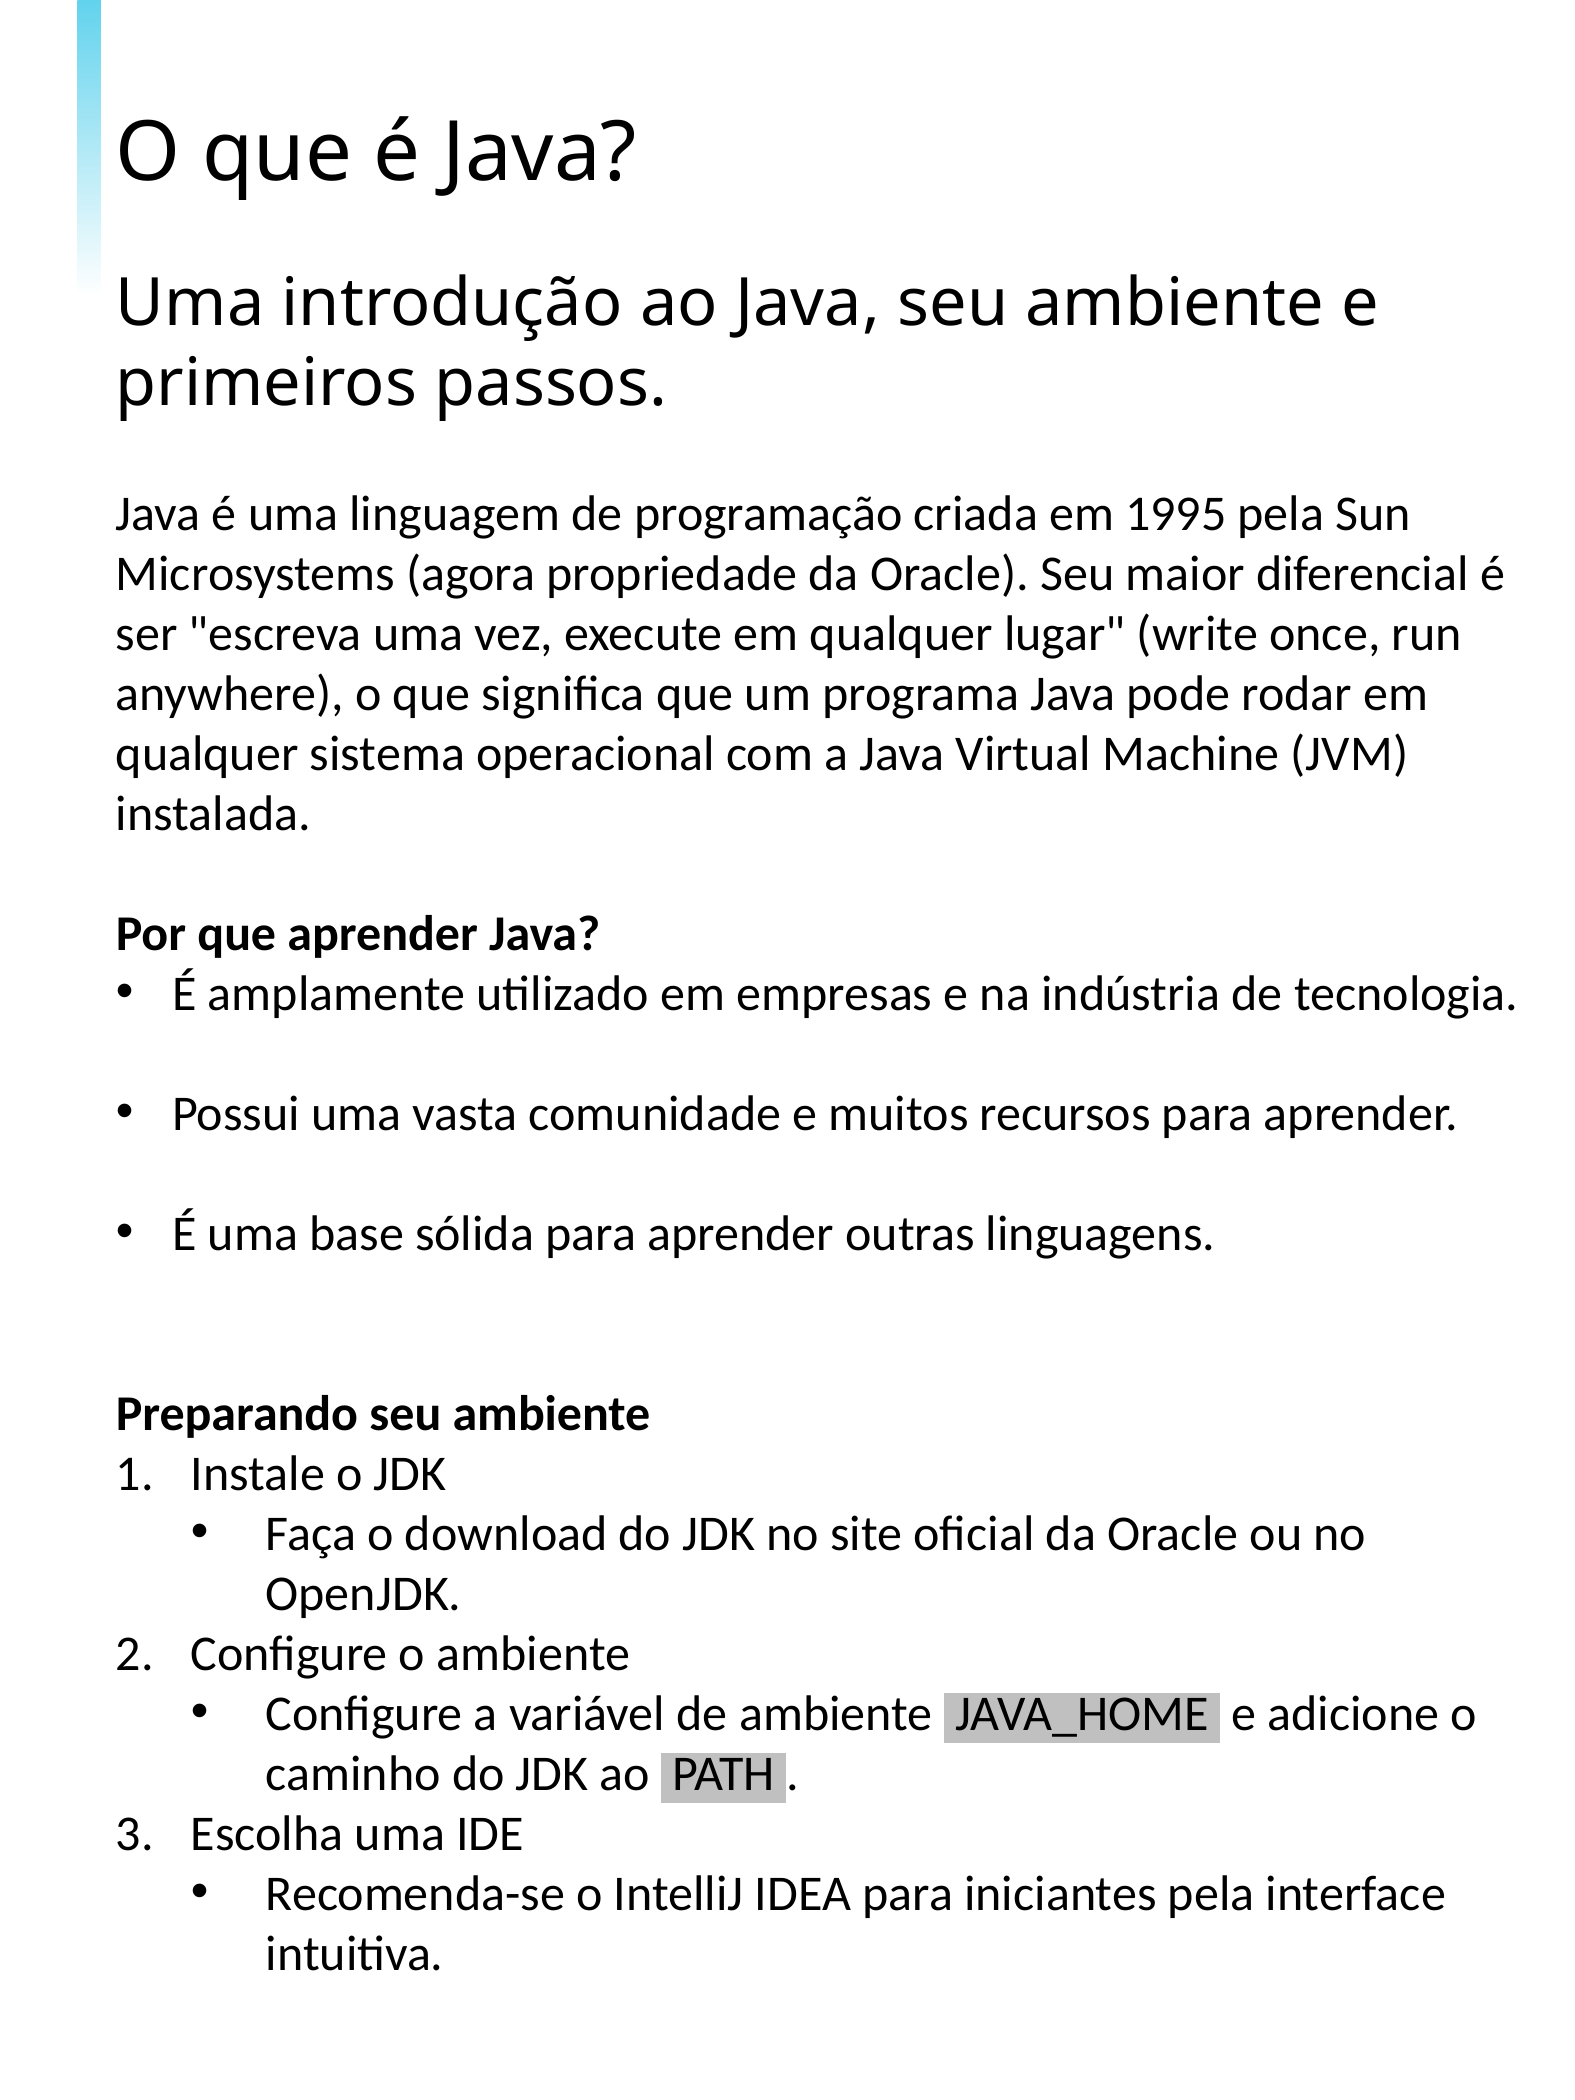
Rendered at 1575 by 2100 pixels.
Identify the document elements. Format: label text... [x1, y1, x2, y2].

text_box [76, 0, 102, 296]
text_box O que é Java? [101, 89, 1575, 205]
text_box Java é uma linguagem de programação criada em 1995 pela Sun Microsystems (agora propriedade da Oracle). Seu maior diferencial é ser "escreva uma vez, execute em qualquer lugar" (write once, run anywhere), o que significa que um programa Java pode rodar em qualquer sistema operacional com a Java Virtual Machine (JVM) instalada. Por que aprender Java? É amplamente utilizado em empresas e na indústria de tecnologia. Possui uma vasta comunidade e muitos recursos para aprender. É uma base sólida para aprender outras linguagens. Preparando seu ambiente Instale o JDK Faça o download do JDK no site oficial da Oracle ou no OpenJDK. Configure o ambiente Configure a variável de ambiente JAVA_HOME e adicione o caminho do JDK ao PATH . Escolha uma IDE Recomenda-se o IntelliJ IDEA para iniciantes pela interface intuitiva. [100, 473, 1575, 1988]
text_box Uma introdução ao Java, seu ambiente e primeiros passos. [100, 251, 1575, 426]
